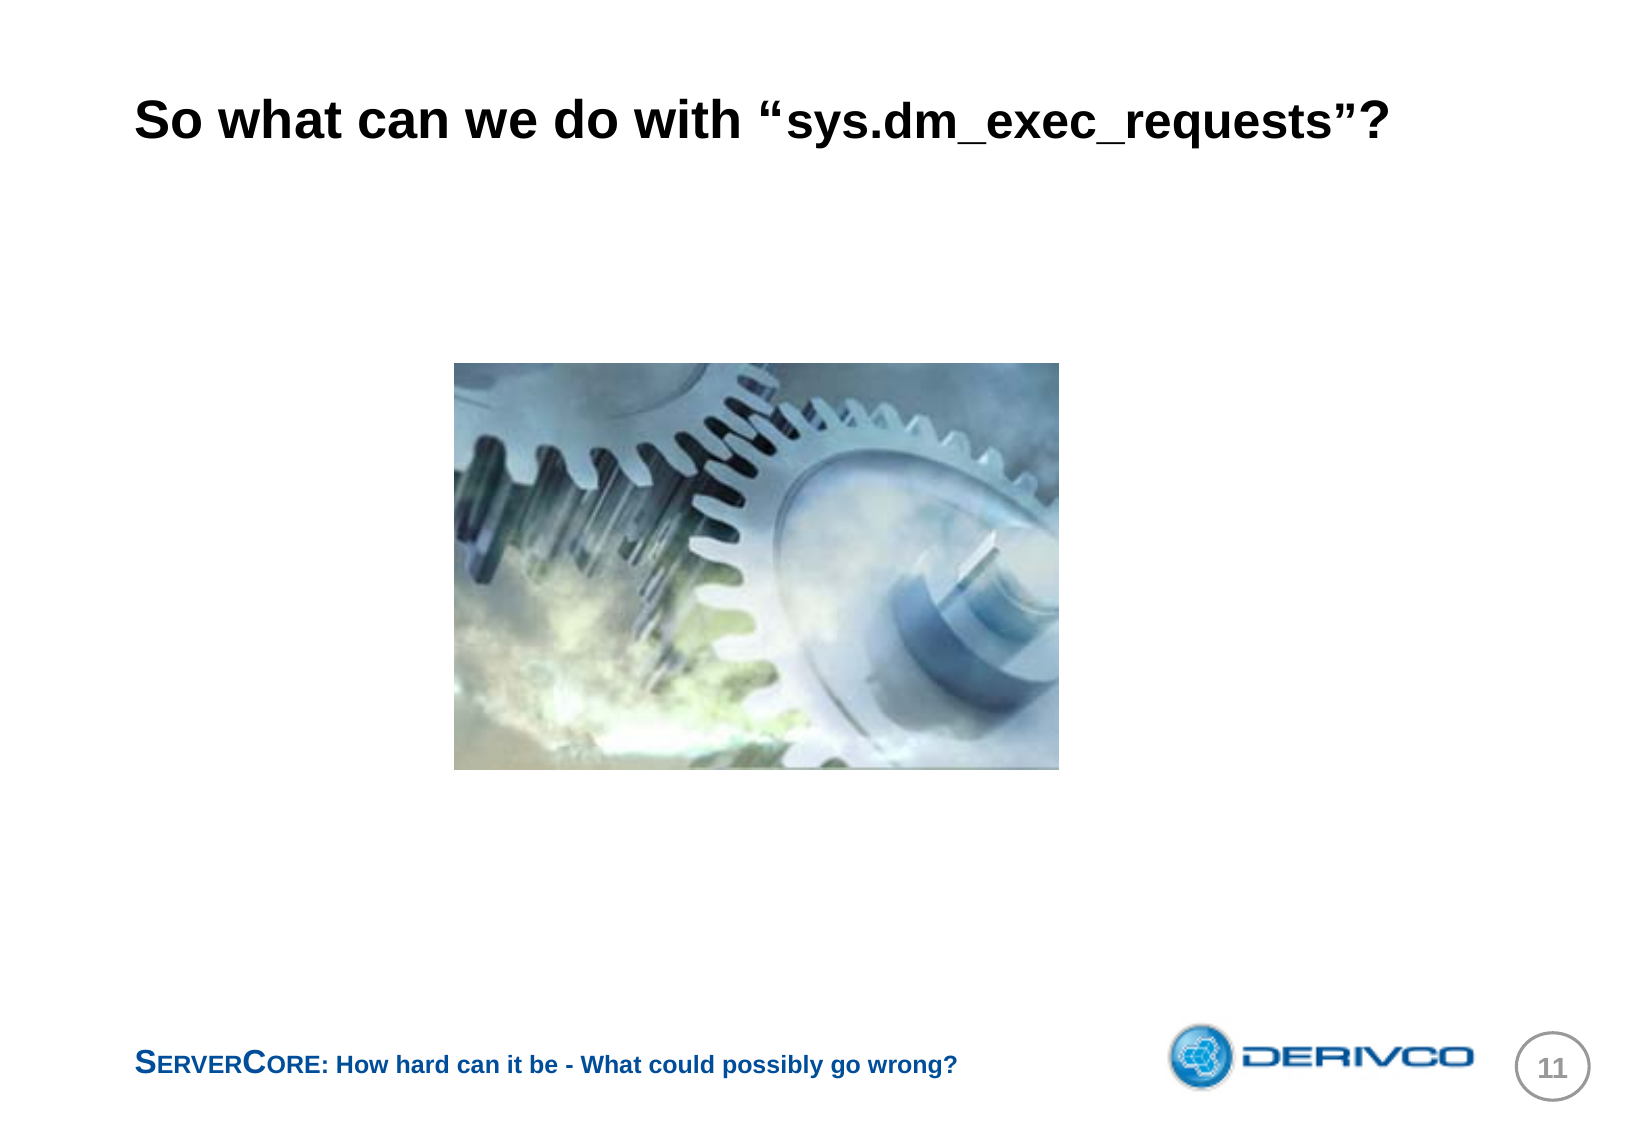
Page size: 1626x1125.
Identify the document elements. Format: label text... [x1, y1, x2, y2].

picture [454, 362, 1059, 770]
title So what can we do with “sys.dm_exec_requests”? [119, 29, 1546, 205]
picture [1164, 1014, 1478, 1100]
